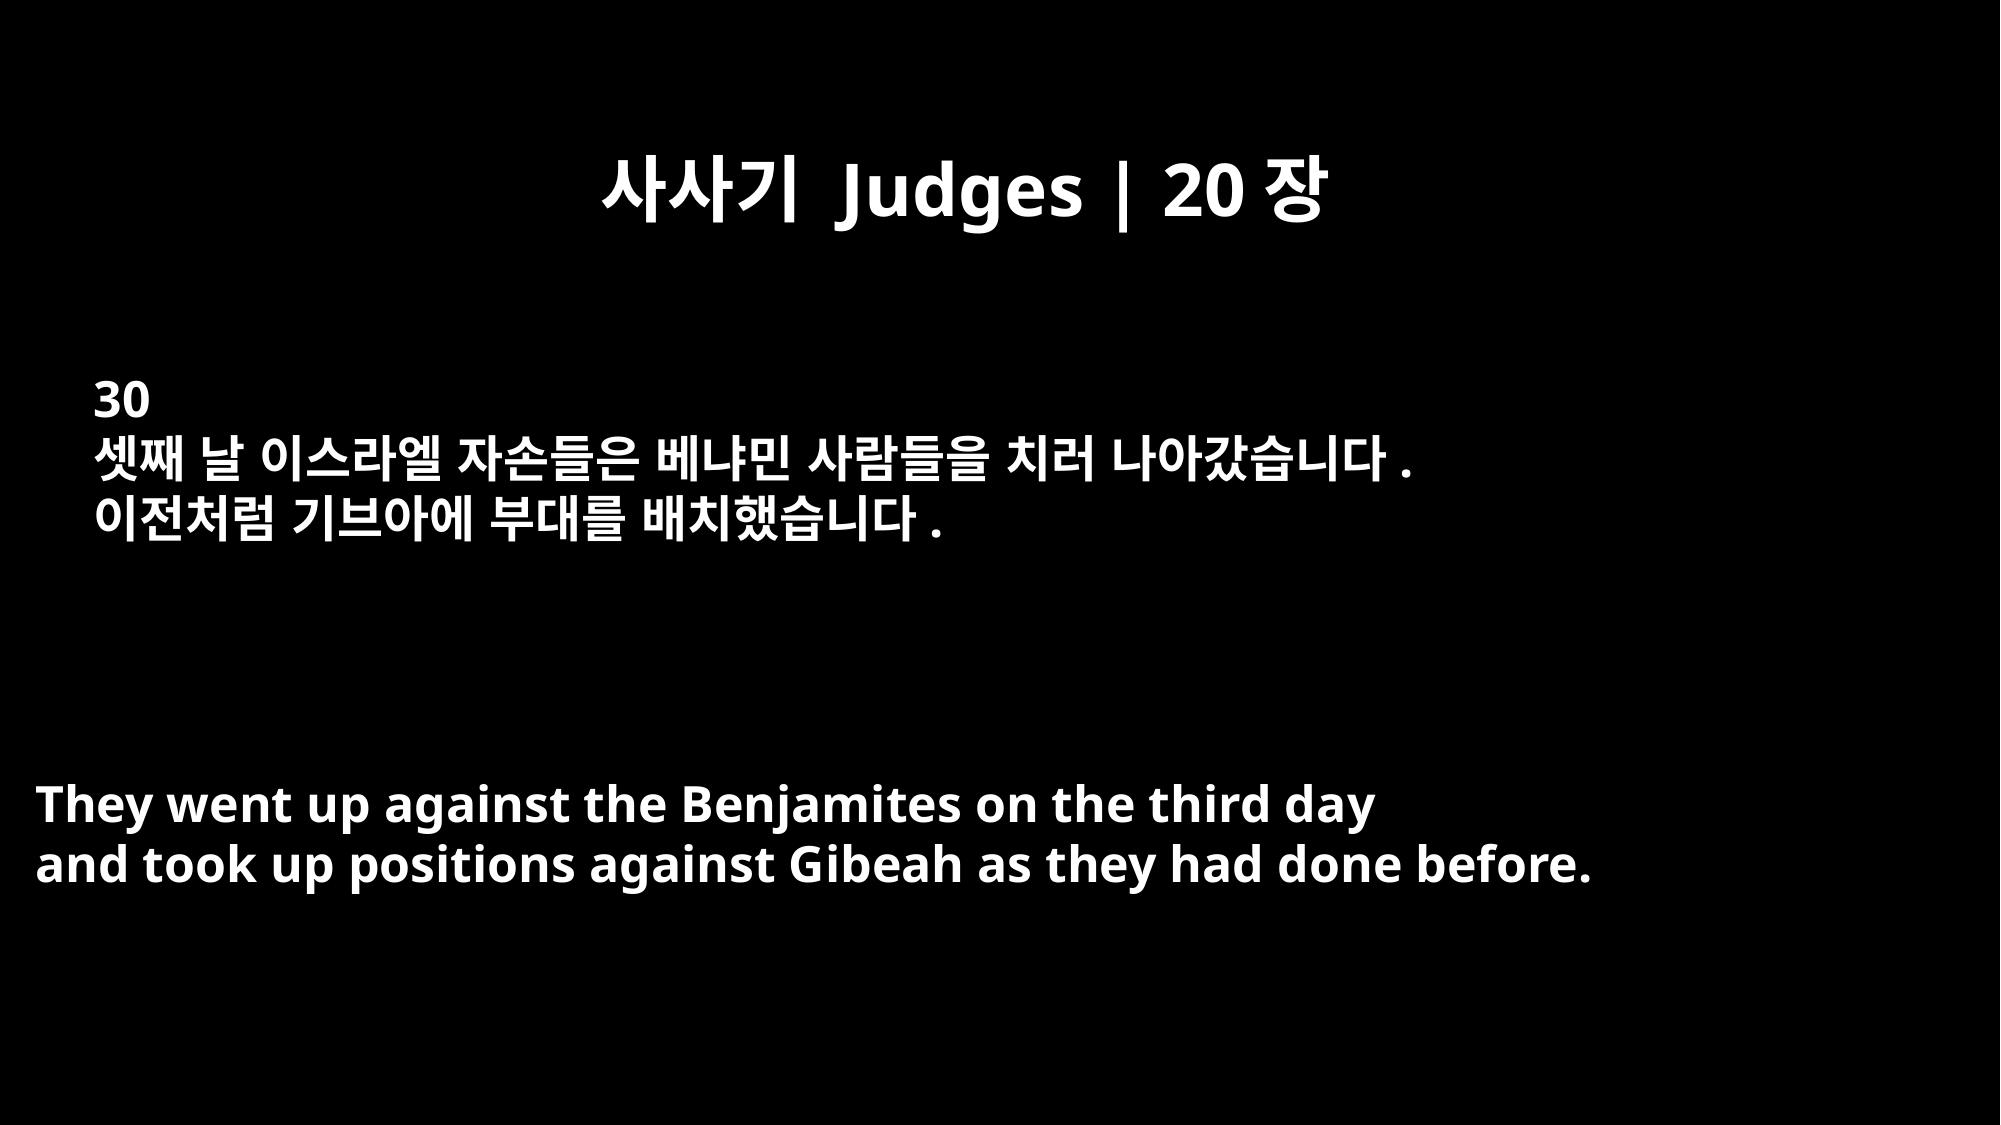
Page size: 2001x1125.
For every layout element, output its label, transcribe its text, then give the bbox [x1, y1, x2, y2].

text_box They went up against the Benjamites on the third day and took up positions against Gibeah as they had done before. [20, 764, 1608, 900]
text_box 사사기 Judges | 20장 [585, 136, 1347, 239]
text_box 30 셋째 날 이스라엘 자손들은 베냐민 사람들을 치러 나아갔습니다. 이전처럼 기브아에 부대를 배치했습니다. [78, 359, 1429, 555]
